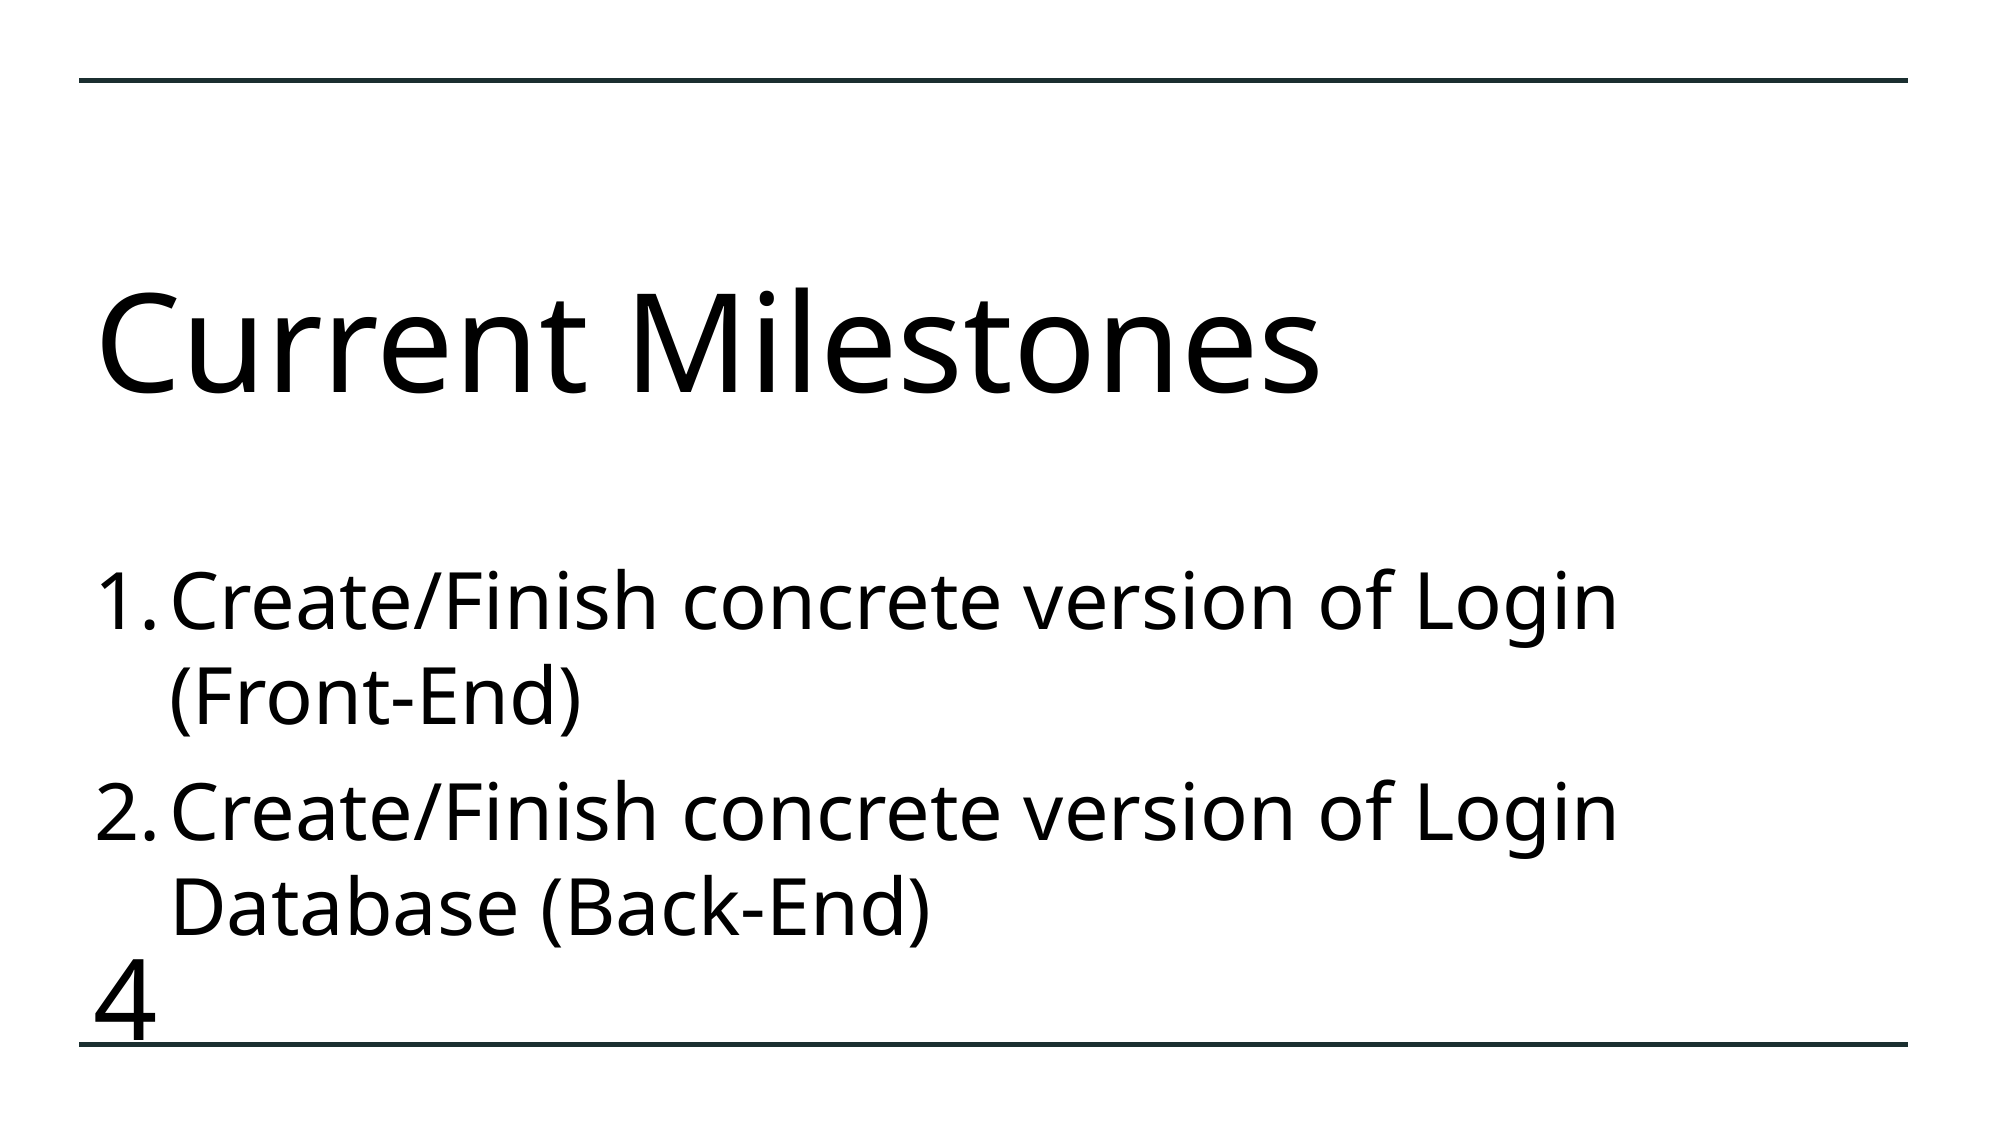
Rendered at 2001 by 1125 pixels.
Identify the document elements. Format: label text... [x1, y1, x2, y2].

list Create/Finish concrete version of Login (Front-End) Create/Finish concrete version of Login Database (Back-End) [79, 542, 1803, 965]
title Current Milestones [79, 160, 1824, 515]
text_box 4 [79, 920, 238, 1071]
